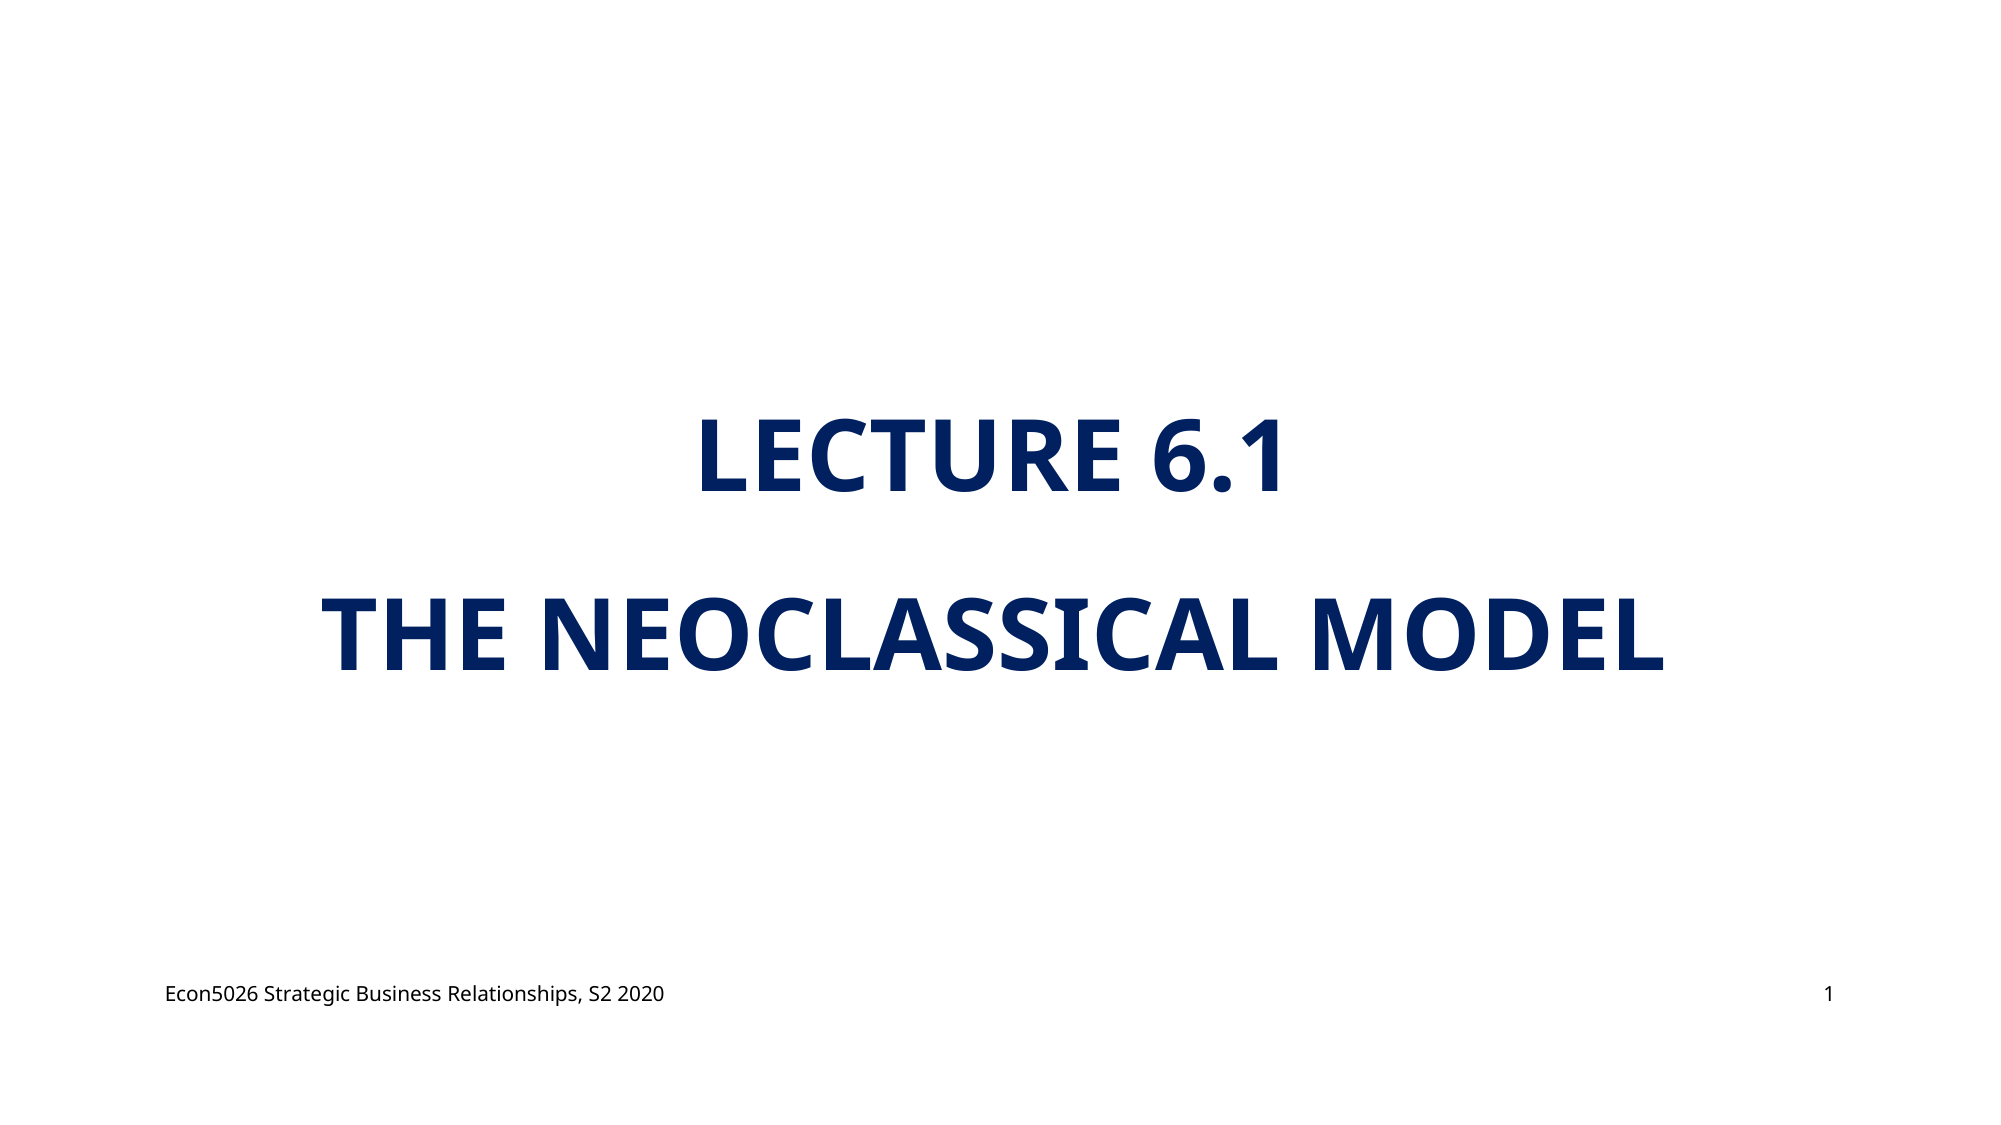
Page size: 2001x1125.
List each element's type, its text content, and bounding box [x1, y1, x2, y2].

slide_number 1 [1724, 965, 1851, 1025]
footer Econ5026 Strategic Business Relationships, S2 2020 [149, 965, 1245, 1025]
title Lecture 6.1 The Neoclassical Model [244, 104, 1745, 699]
